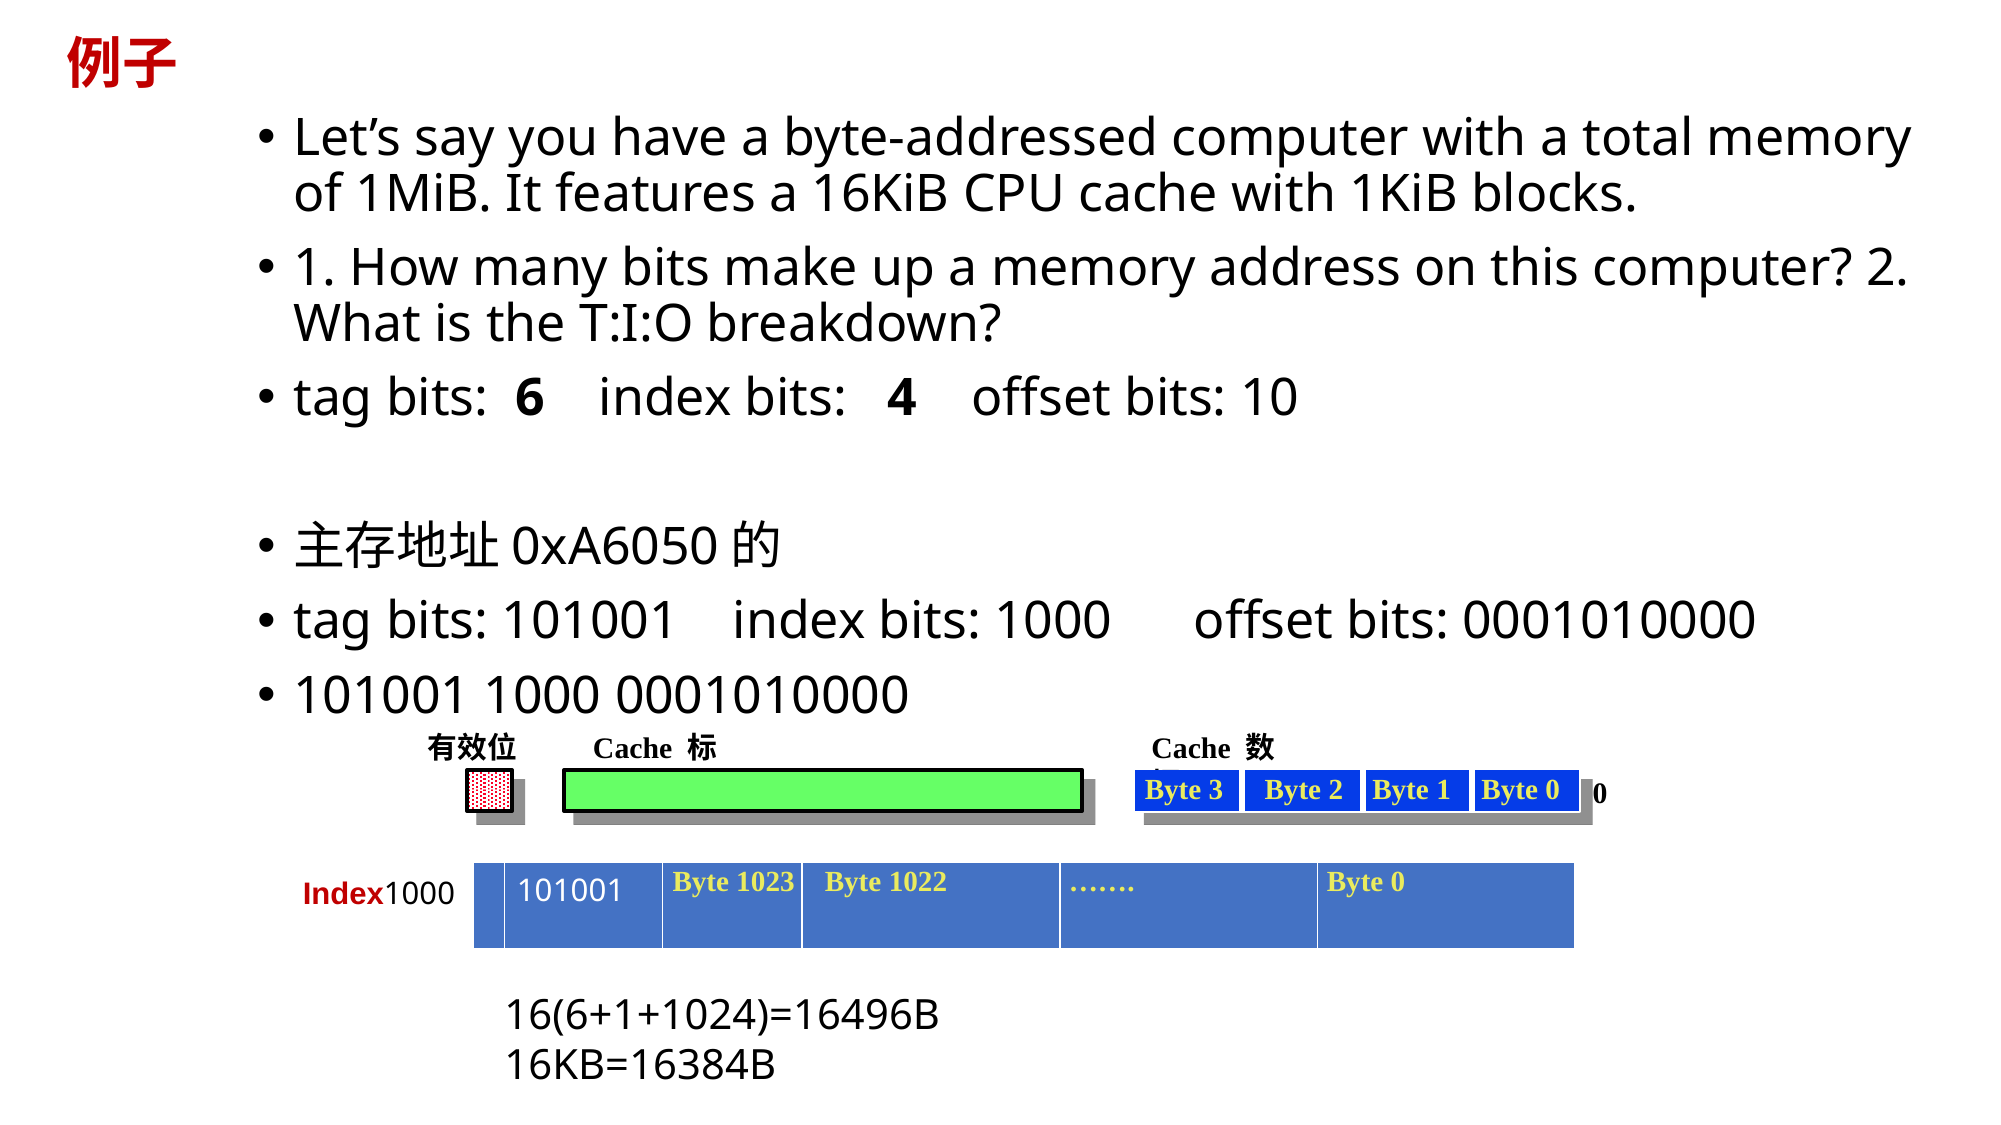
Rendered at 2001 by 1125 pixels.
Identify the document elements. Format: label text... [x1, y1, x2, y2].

text_box 0 [1590, 773, 1610, 810]
list Let’s say you have a byte-addressed computer with a total memory of 1MiB. It features a 16KiB CPU cache with 1KiB blocks. 1. How many bits make up a memory address on this computer? 2. What is the T:I:O breakdown? tag bits: 6 index bits: 4 offset bits: 10 主存地址0xA6050的 tag bits: 101001 index bits: 1000 offset bits: 0001010000 101001 1000 0001010000 [242, 103, 1949, 745]
text_box 16(6+1+1024)=16496B 16KB=16384B [489, 980, 1246, 1096]
text_box Index1000 [288, 865, 470, 918]
text_box [476, 779, 526, 825]
text_box [564, 769, 1082, 812]
table_header ……. [1061, 863, 1317, 948]
text_box 有效位 [425, 729, 520, 766]
table_header Byte 0 [1318, 863, 1574, 948]
table_header Byte 1023 [663, 863, 801, 948]
text_box Cache 标签 [591, 729, 742, 769]
table_header Byte 0 [1475, 770, 1579, 811]
table_header 101001 [505, 863, 662, 948]
table_header Byte 1022 [803, 863, 1059, 948]
table_header Byte 2 [1245, 770, 1360, 811]
table_header Byte 3 [1135, 770, 1239, 811]
table_header Byte 1 [1366, 770, 1469, 811]
text_box [1143, 779, 1593, 825]
text_box [573, 779, 1096, 825]
text_box Cache 数据 [1149, 729, 1301, 770]
title 例子 [51, 26, 1308, 104]
table_header [474, 863, 504, 948]
text_box [467, 769, 512, 812]
